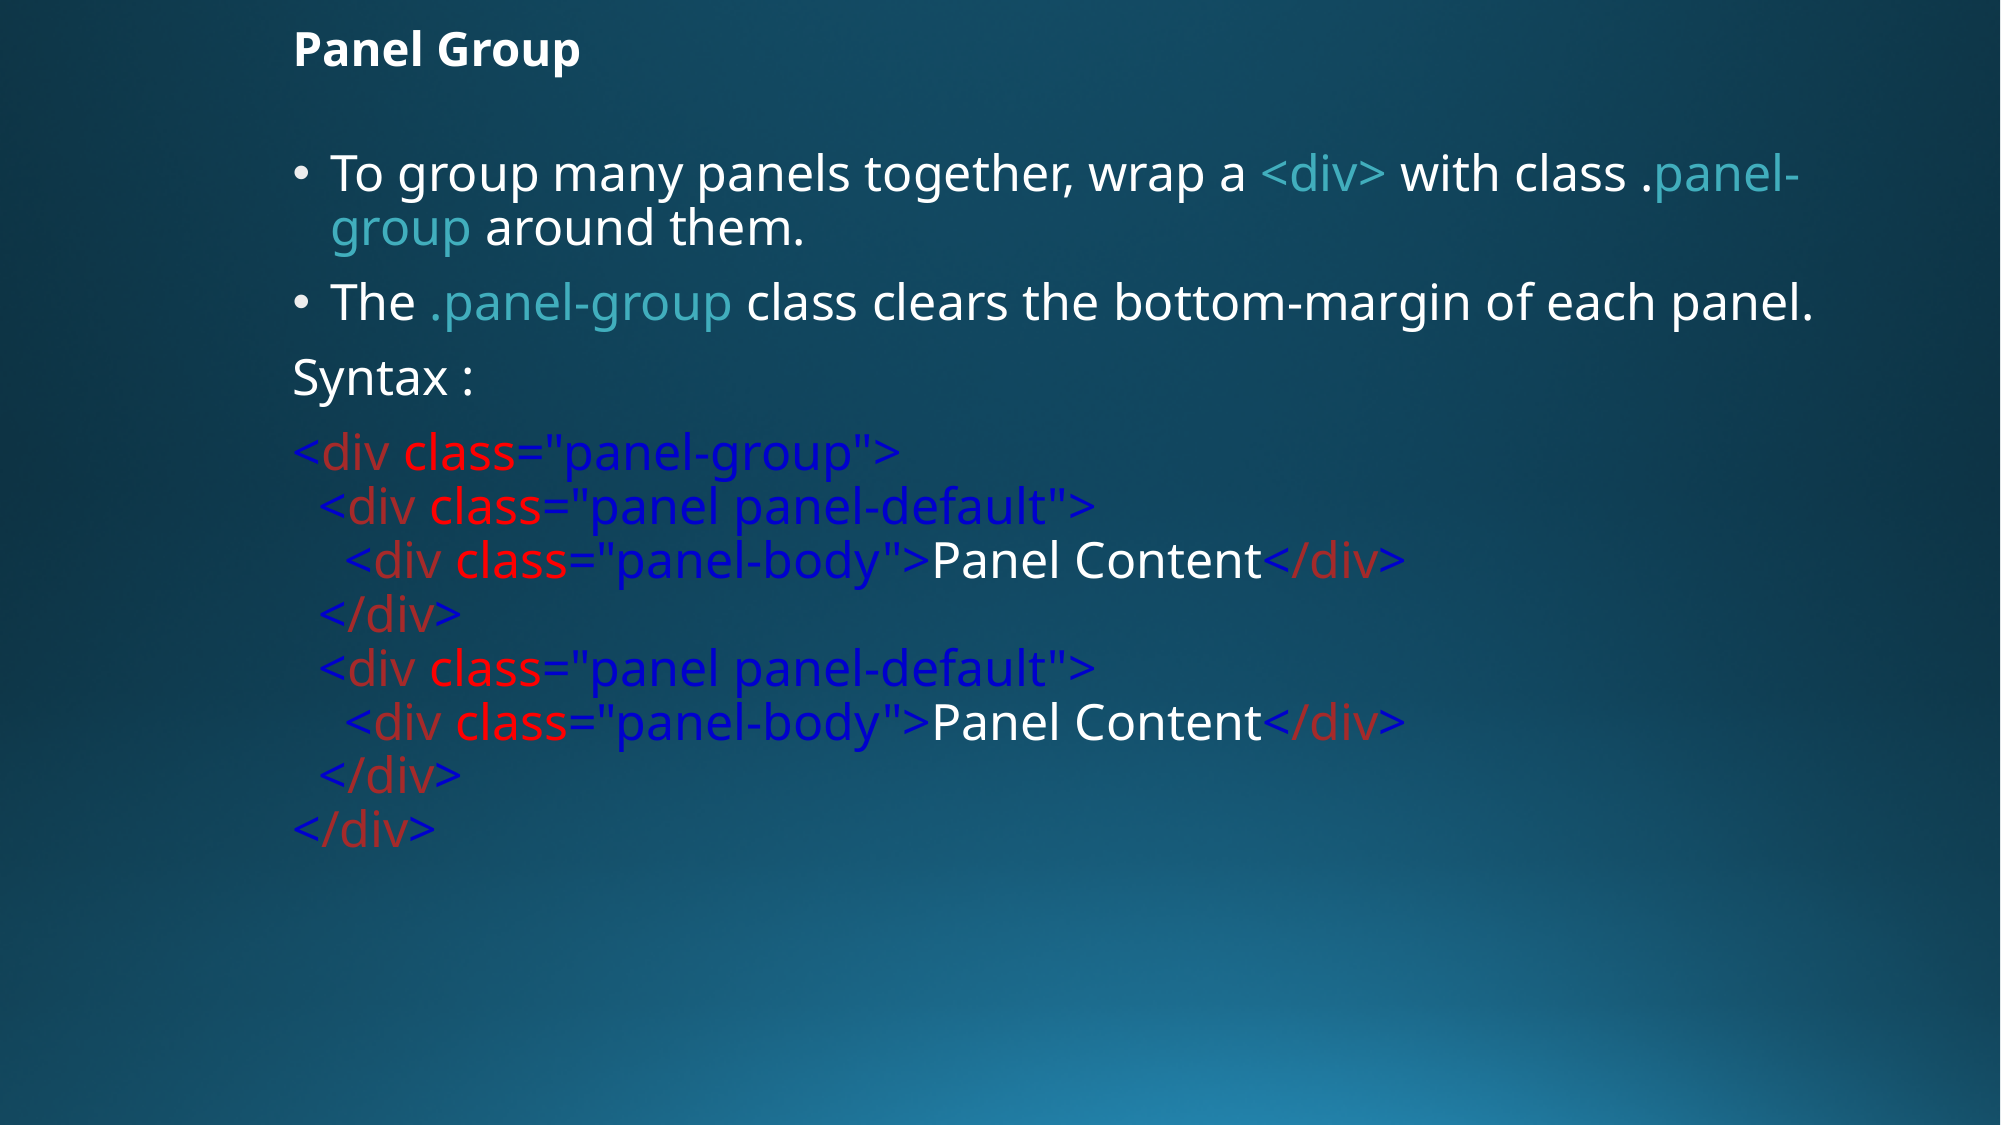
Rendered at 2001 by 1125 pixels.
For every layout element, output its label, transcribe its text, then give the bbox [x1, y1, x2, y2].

list To group many panels together, wrap a <div> with class .panel-group around them. The .panel-group class clears the bottom-margin of each panel. Syntax : <div class="panel-group"> <div class="panel panel-default"> <div class="panel-body">Panel Content</div> </div> <div class="panel panel-default"> <div class="panel-body">Panel Content</div> </div> </div> [277, 141, 1906, 1071]
picture [0, 0, 2001, 1125]
title Panel Group [277, 17, 1740, 141]
